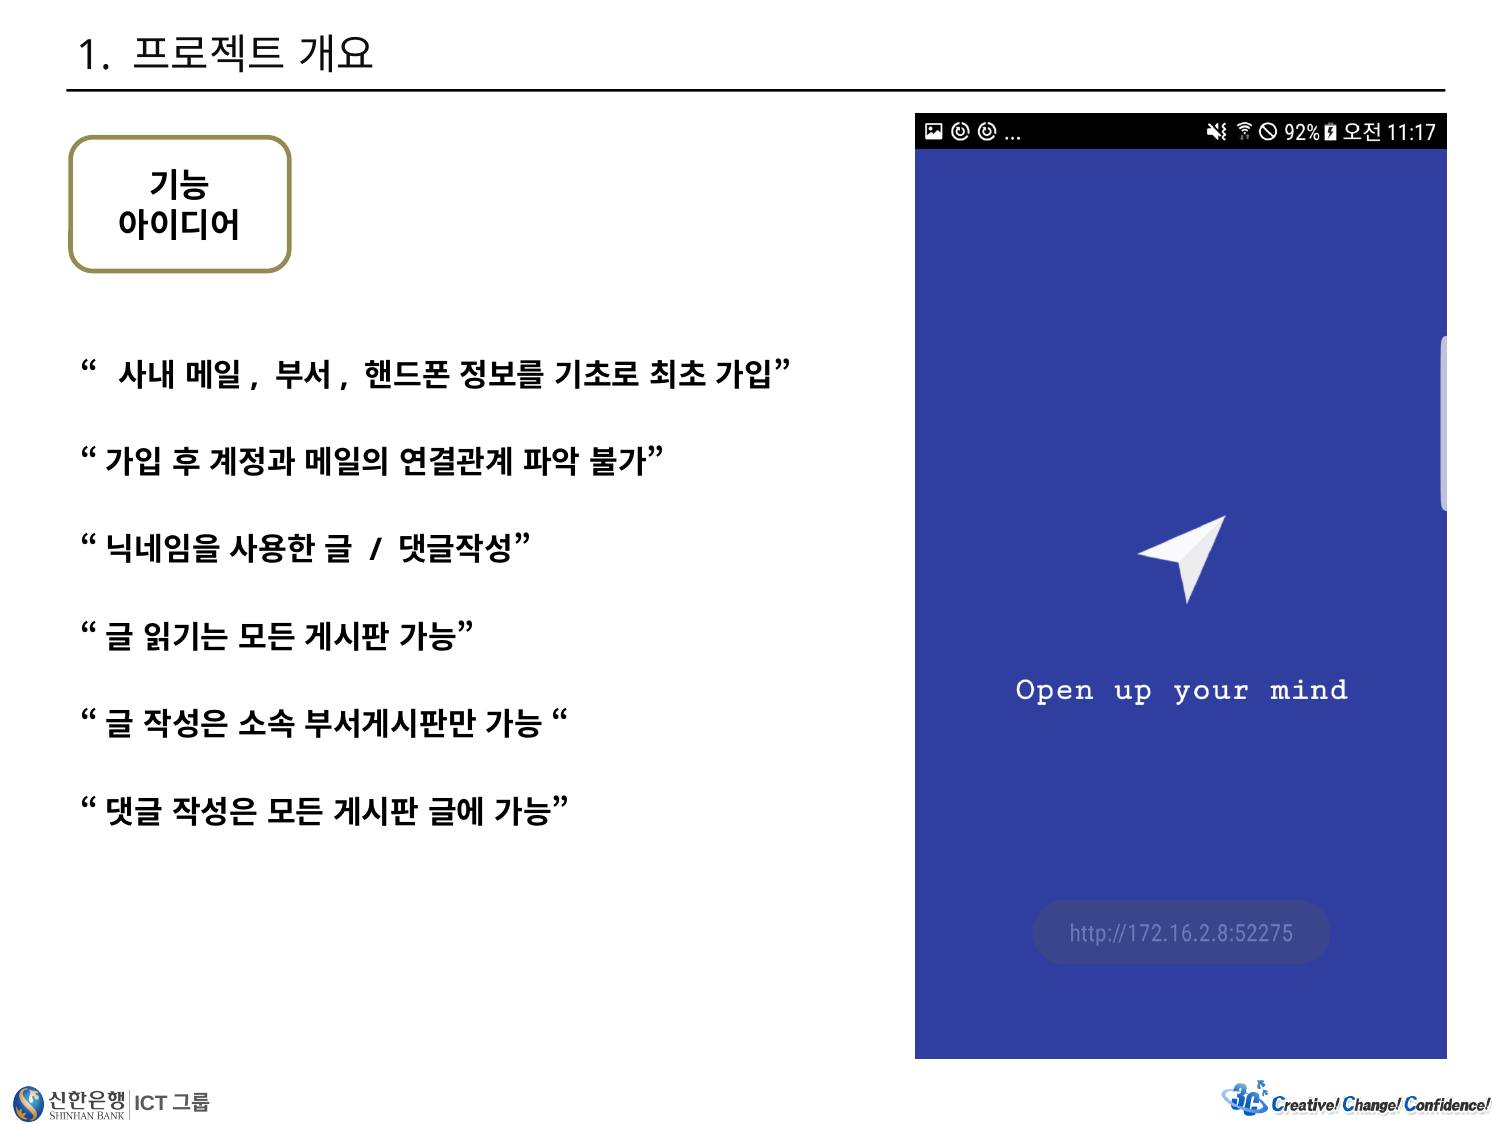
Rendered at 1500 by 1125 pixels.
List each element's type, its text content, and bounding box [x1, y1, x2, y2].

picture [13, 1086, 133, 1122]
text_box 1. 프로젝트 개요 [61, 11, 1152, 95]
text_box 기능 아이디어 [68, 135, 292, 274]
text_box “사내 메일, 부서, 핸드폰 정보를 기초로 최초 가입” “가입 후 계정과 메일의 연결관계 파악 불가” “닉네임을 사용한 글 / 댓글작성” “글 읽기는 모든 게시판 가능” “글 작성은 소속 부서게시판만 가능 “ “댓글 작성은 모든 게시판 글에 가능” [65, 312, 910, 835]
picture [915, 113, 1448, 1059]
picture [1215, 1071, 1500, 1125]
